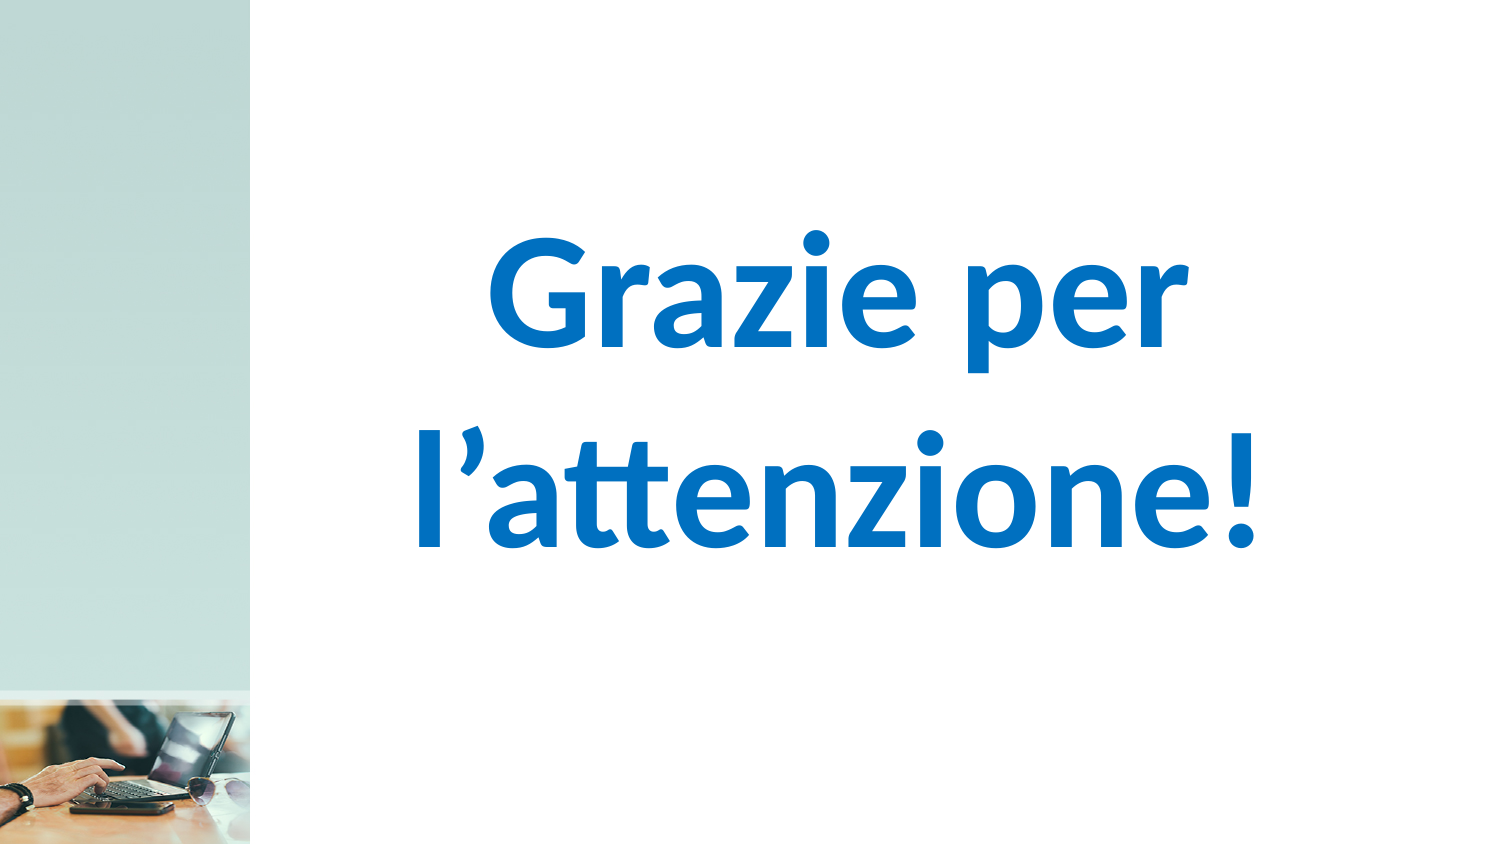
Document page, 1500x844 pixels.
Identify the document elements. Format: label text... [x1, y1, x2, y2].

text_box Grazie per l’attenzione! [394, 173, 1323, 589]
picture [0, 0, 1500, 844]
